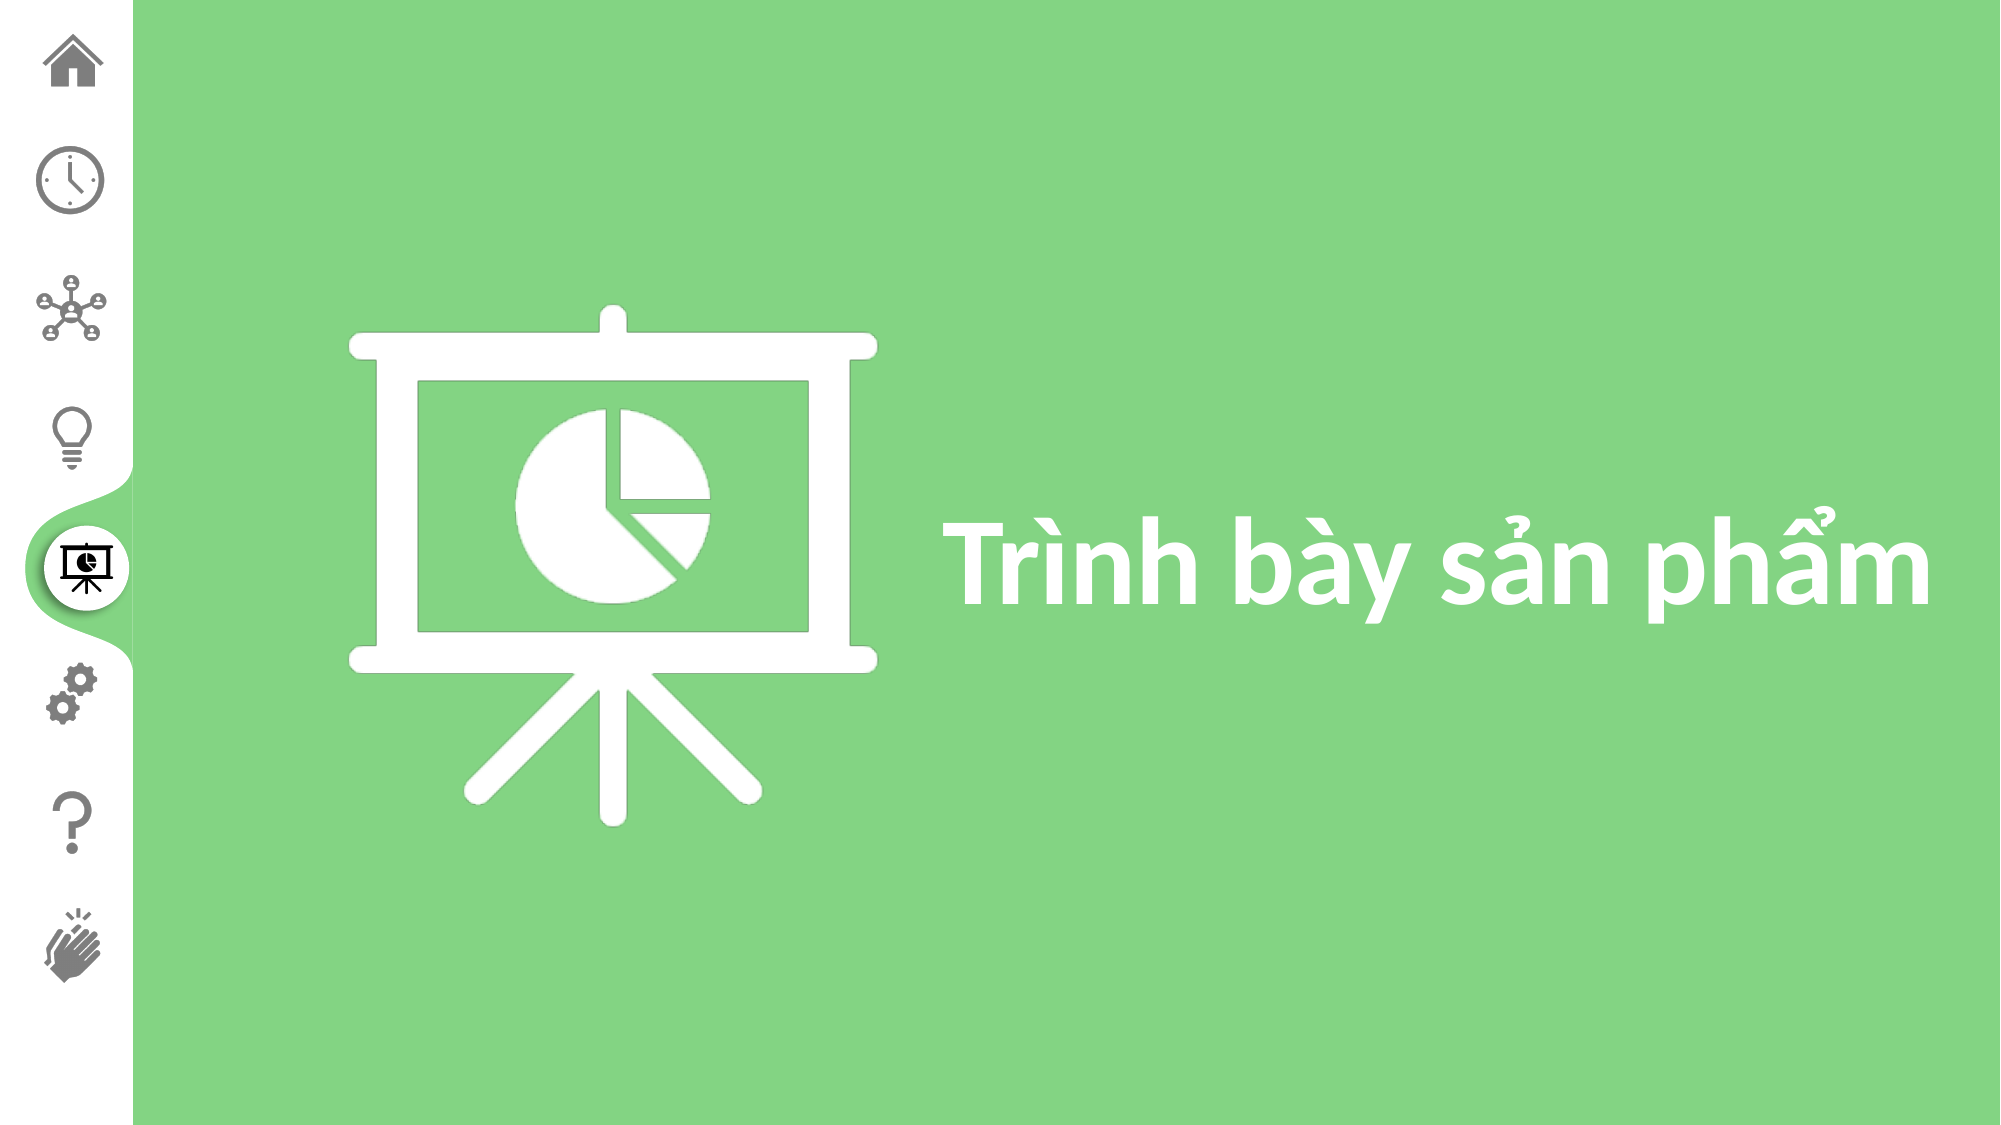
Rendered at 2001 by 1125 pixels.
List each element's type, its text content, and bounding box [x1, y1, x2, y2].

picture [31, 782, 113, 863]
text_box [0, 0, 133, 1125]
picture [29, 902, 115, 988]
picture [36, 402, 108, 474]
text_box Trình bày sản phẩm [948, 489, 1964, 630]
picture [27, 137, 113, 223]
picture [34, 656, 109, 731]
picture [29, 265, 115, 351]
picture [279, 228, 948, 897]
picture [38, 25, 108, 95]
